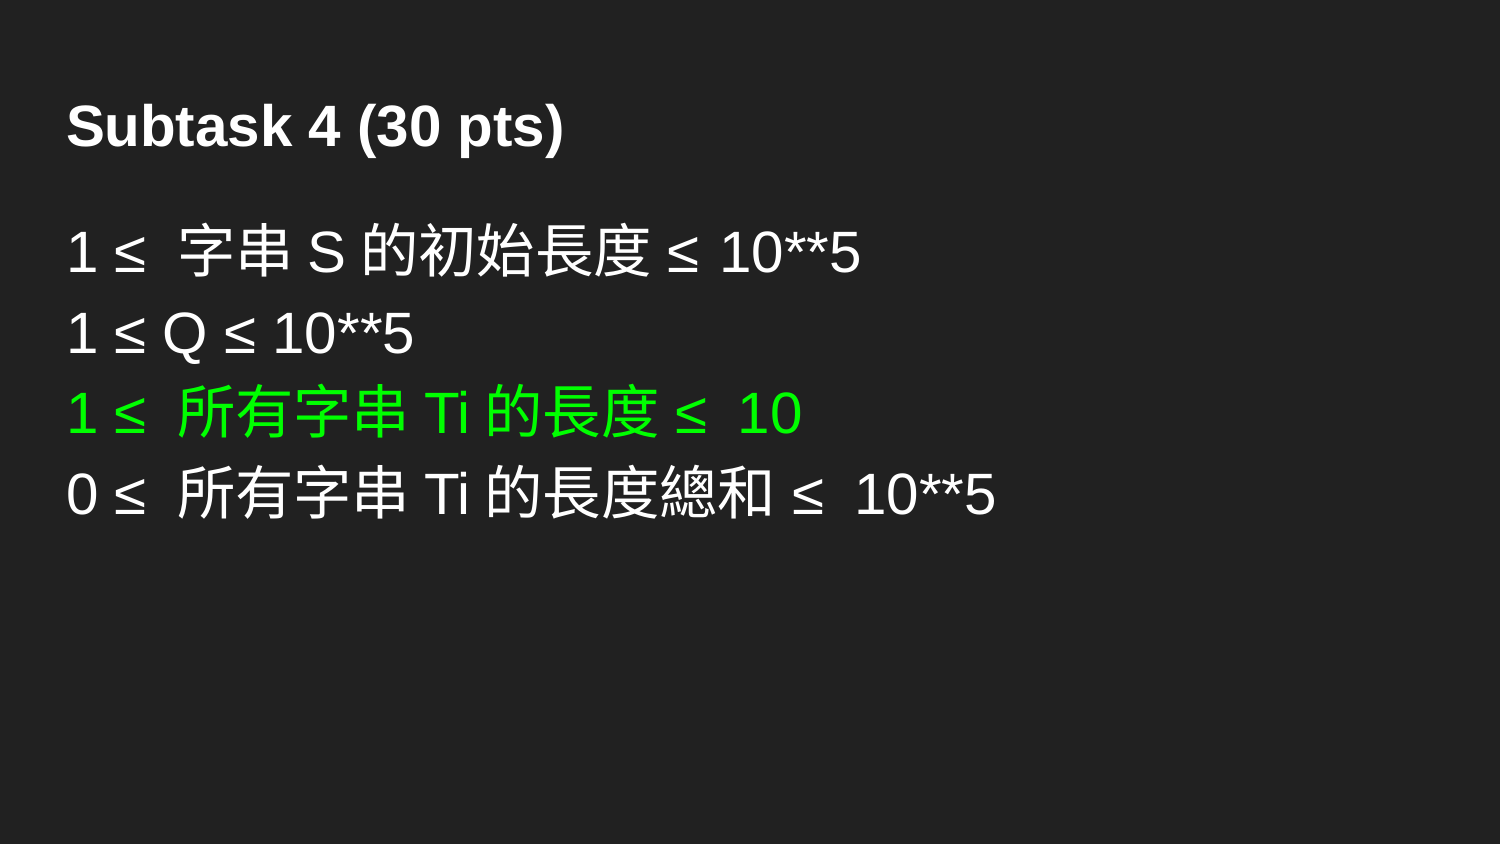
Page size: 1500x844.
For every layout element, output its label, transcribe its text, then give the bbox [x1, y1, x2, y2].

title Subtask 4 (30 pts) [51, 72, 1449, 167]
list 1 ≤ 字串S的初始長度 ≤ 10**5 1 ≤ Q ≤ 10**5 1 ≤ 所有字串Ti的長度 ≤ 10 0 ≤ 所有字串Ti的長度總和 ≤ 10**5 [51, 189, 1449, 750]
